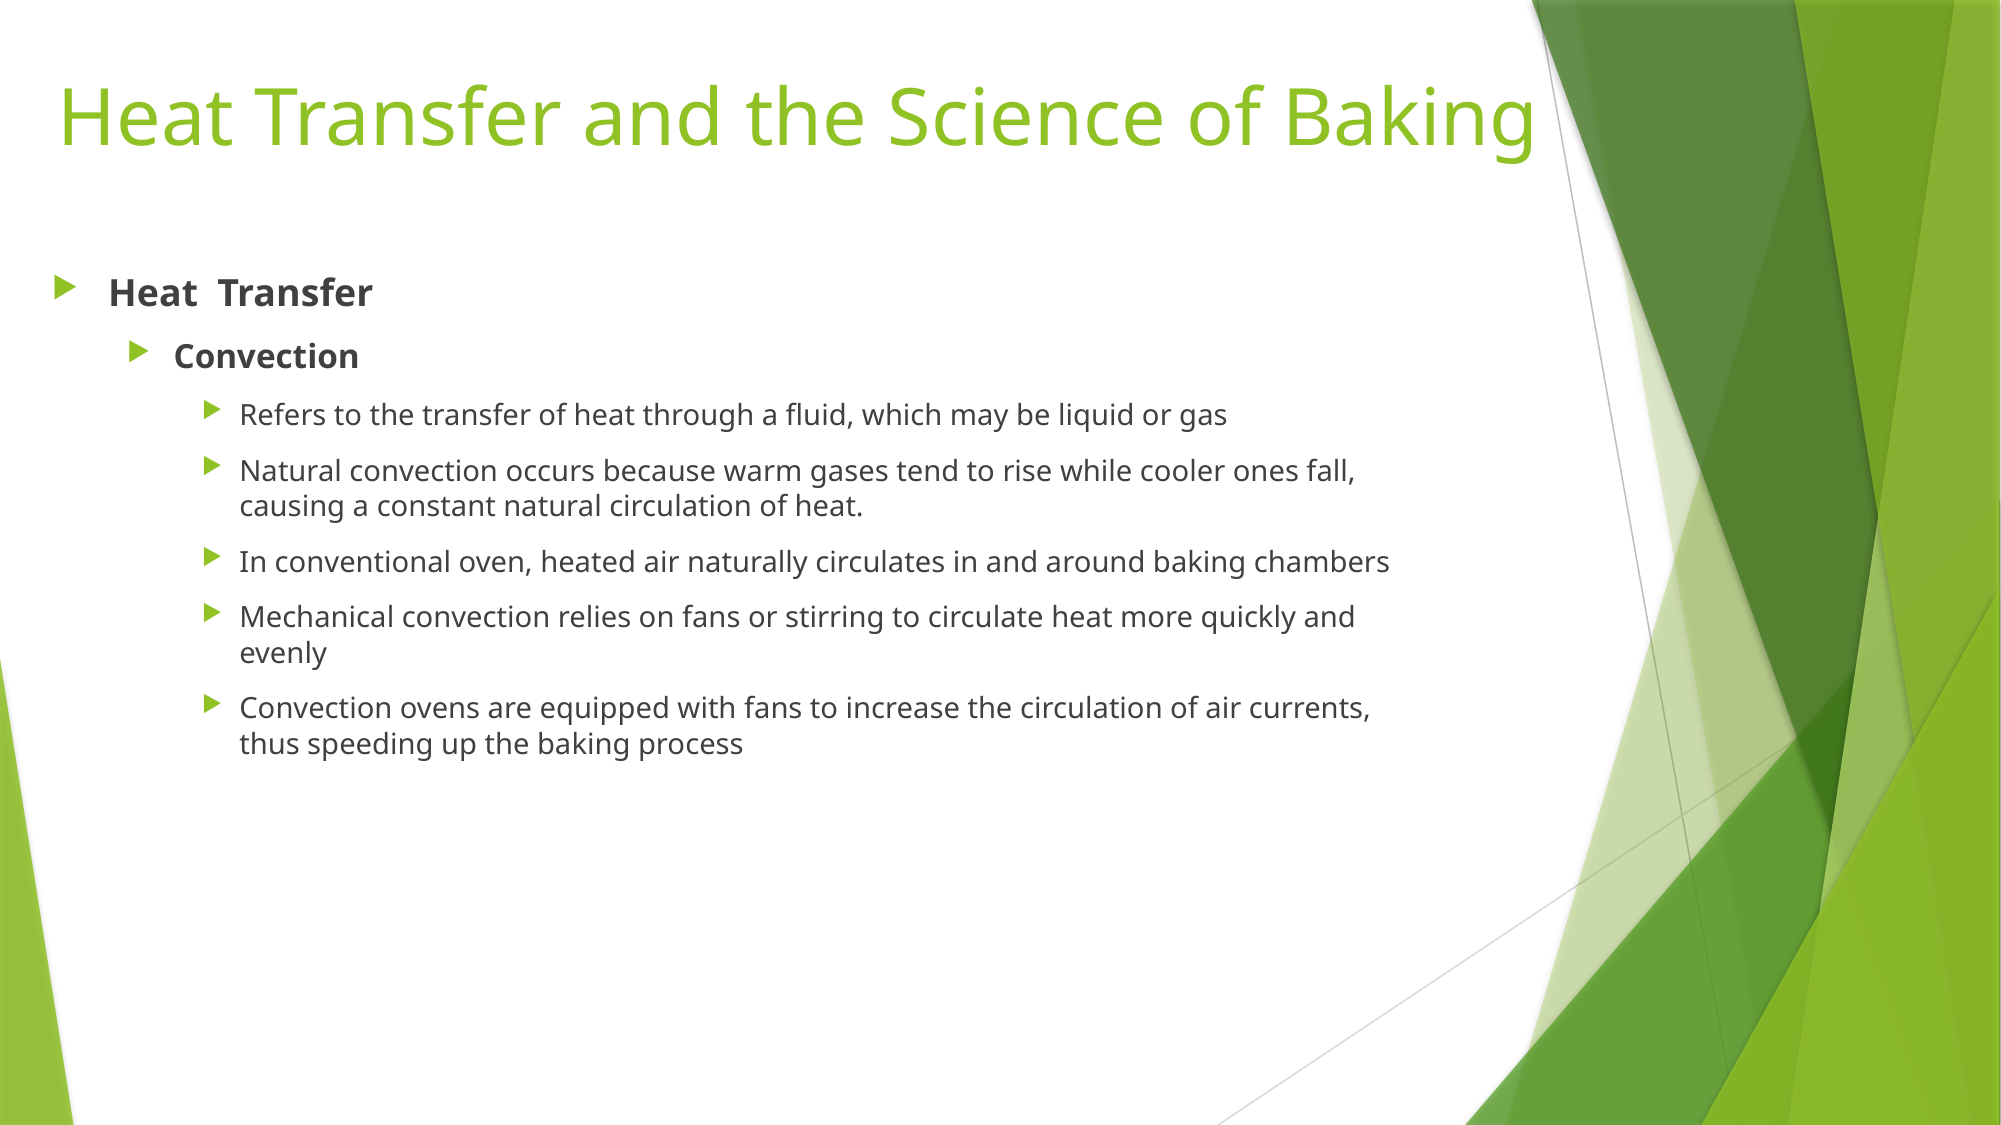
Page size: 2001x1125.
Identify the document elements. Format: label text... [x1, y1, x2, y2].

title Heat Transfer and the Science of Baking [42, 58, 1877, 189]
list Heat Transfer Convection Refers to the transfer of heat through a fluid, which may be liquid or gas Natural convection occurs because warm gases tend to rise while cooler ones fall, causing a constant natural circulation of heat. In conventional oven, heated air naturally circulates in and around baking chambers Mechanical convection relies on fans or stirring to circulate heat more quickly and evenly Convection ovens are equipped with fans to increase the circulation of air currents, thus speeding up the baking process [36, 261, 1427, 922]
